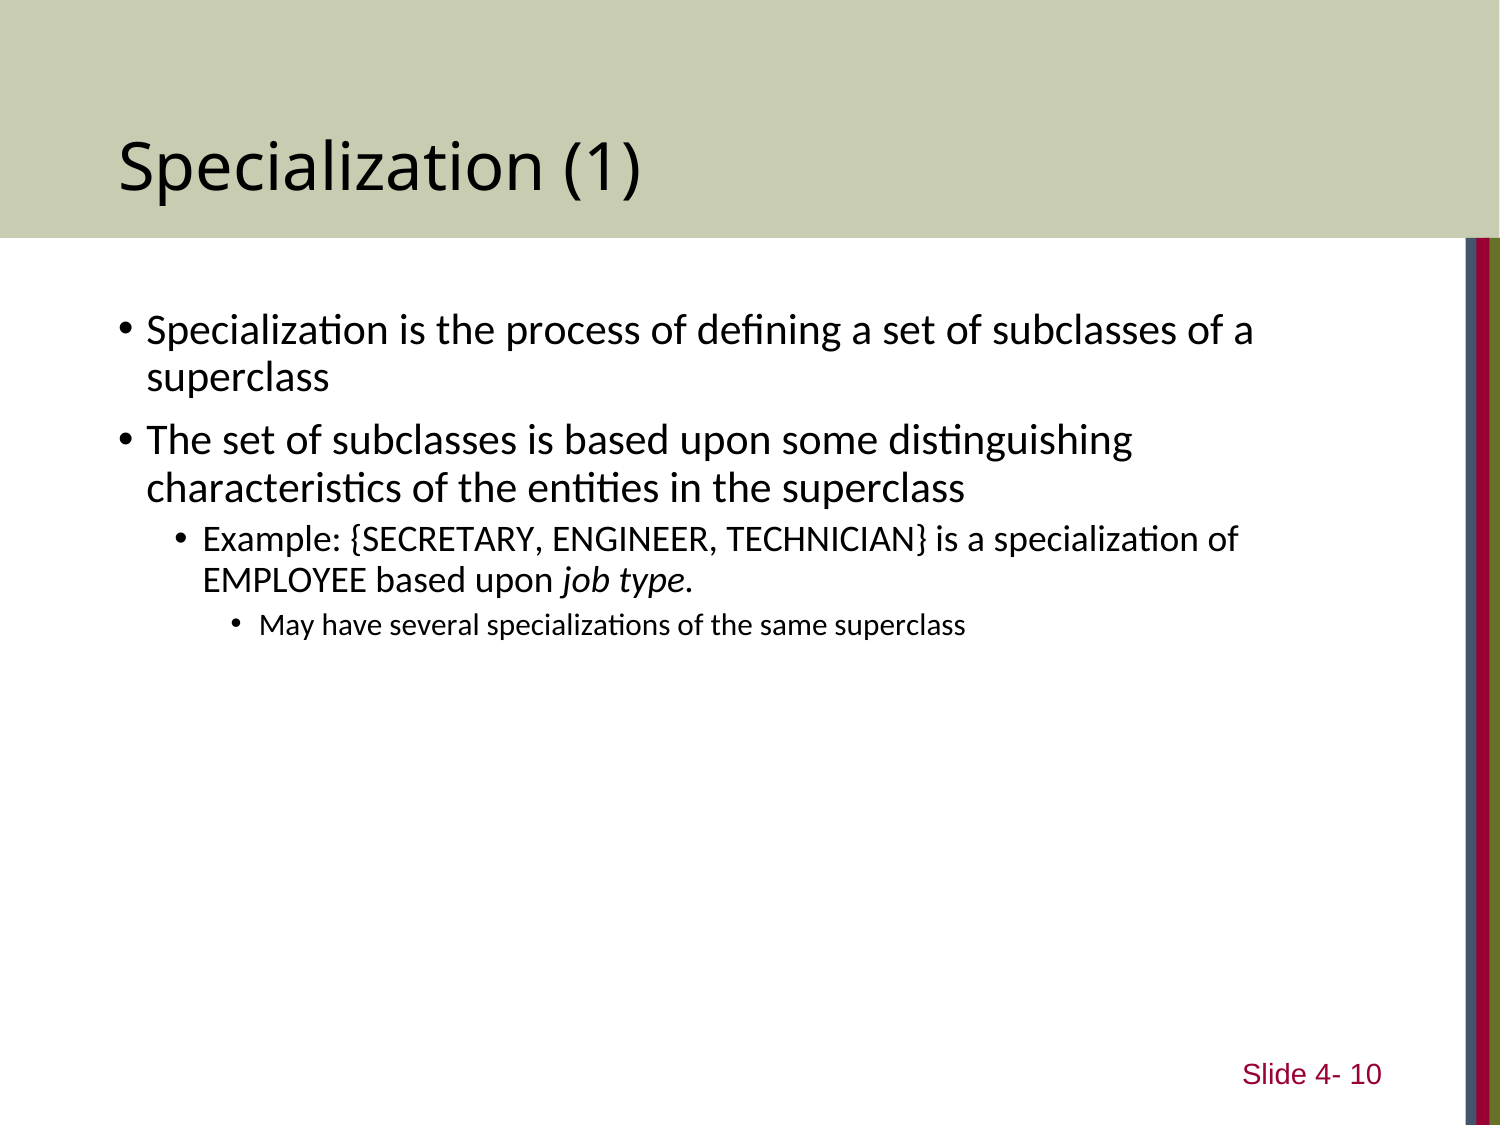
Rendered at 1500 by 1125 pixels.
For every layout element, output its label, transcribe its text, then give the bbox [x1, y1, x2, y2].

text_box Specialization is the process of defining a set of subclasses of a superclass The set of subclasses is based upon some distinguishing characteristics of the entities in the superclass Example: {SECRETARY, ENGINEER, TECHNICIAN} is a specialization of EMPLOYEE based upon job type. May have several specializations of the same superclass [103, 299, 1397, 1014]
text_box Slide 4- <number> [1059, 1042, 1397, 1103]
title Specialization (1) [103, 59, 1397, 278]
